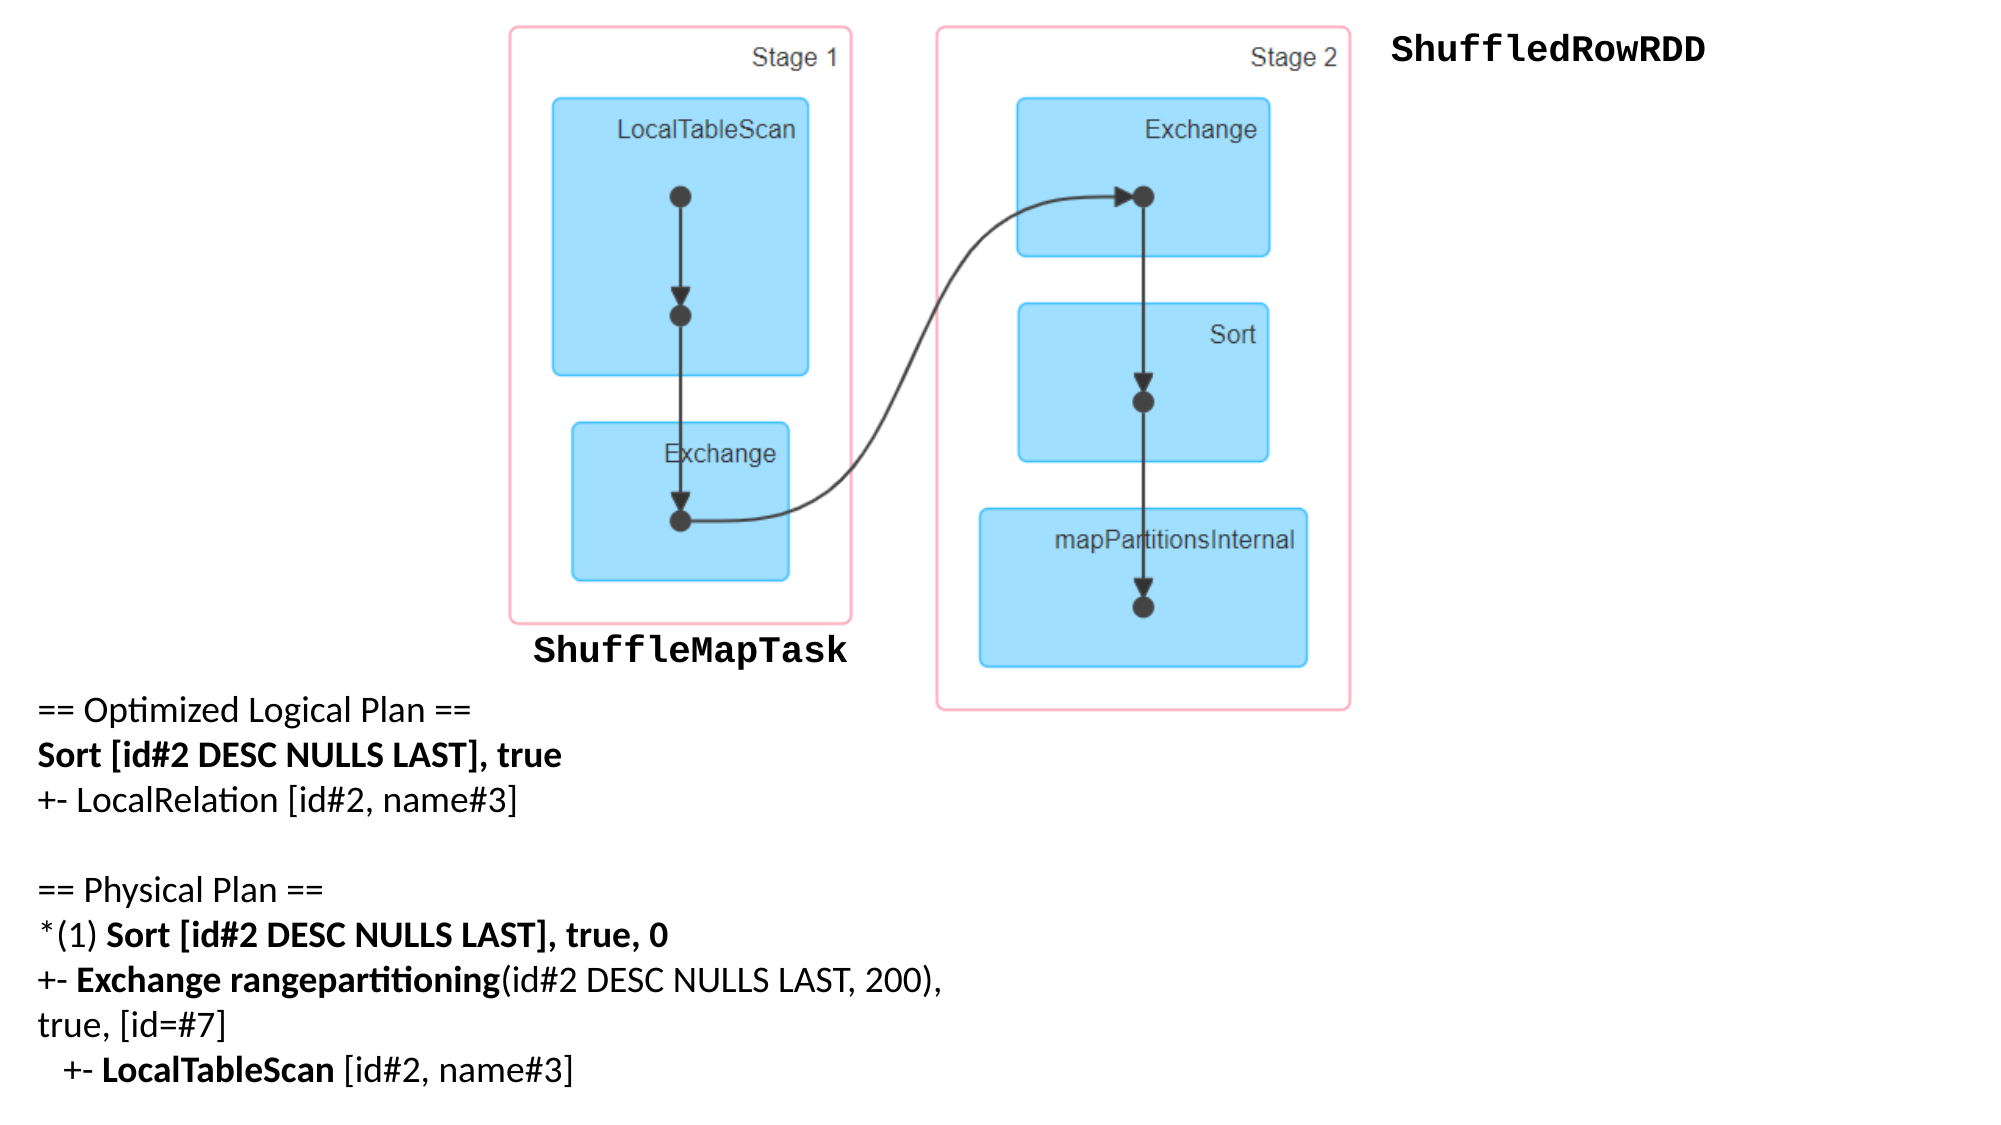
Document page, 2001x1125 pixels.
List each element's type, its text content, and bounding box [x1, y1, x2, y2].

text_box ShuffledRowRDD [1494, 16, 1749, 77]
text_box == Optimized Logical Plan == Sort [id#2 DESC NULLS LAST], true +- LocalRelation [id#2, name#3] == Physical Plan == *(1) Sort [id#2 DESC NULLS LAST], true, 0 +- Exchange rangepartitioning(id#2 DESC NULLS LAST, 200), true, [id=#7] +- LocalTableScan [id#2, name#3] [22, 678, 1023, 1098]
picture [465, 0, 1494, 721]
